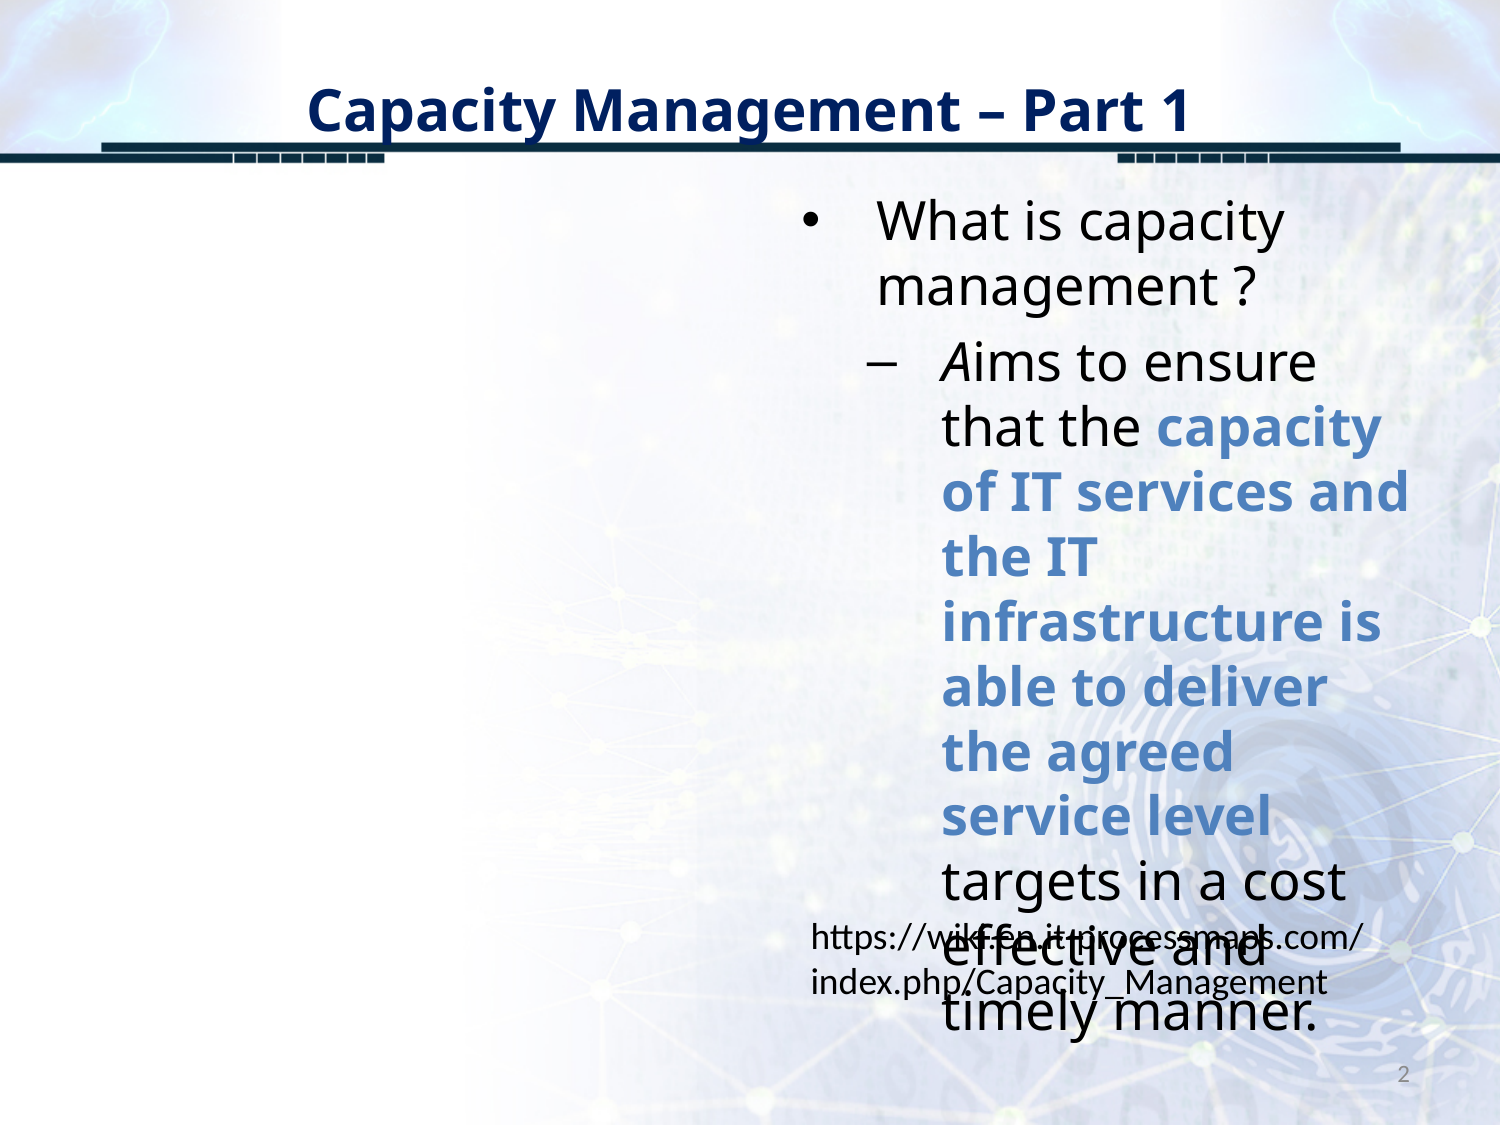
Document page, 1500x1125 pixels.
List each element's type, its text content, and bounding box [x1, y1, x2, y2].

slide_number 2 [1074, 1042, 1425, 1103]
picture [0, 0, 1500, 1125]
title Capacity Management – Part 1 [75, 34, 1425, 182]
text_box https://wiki.en.it-processmaps.com/index.php/Capacity_Management [795, 904, 1432, 1010]
list What is capacity management ? Aims to ensure that the capacity of IT services and the IT infrastructure is able to deliver the agreed service level targets in a cost effective and timely manner. [776, 178, 1432, 996]
